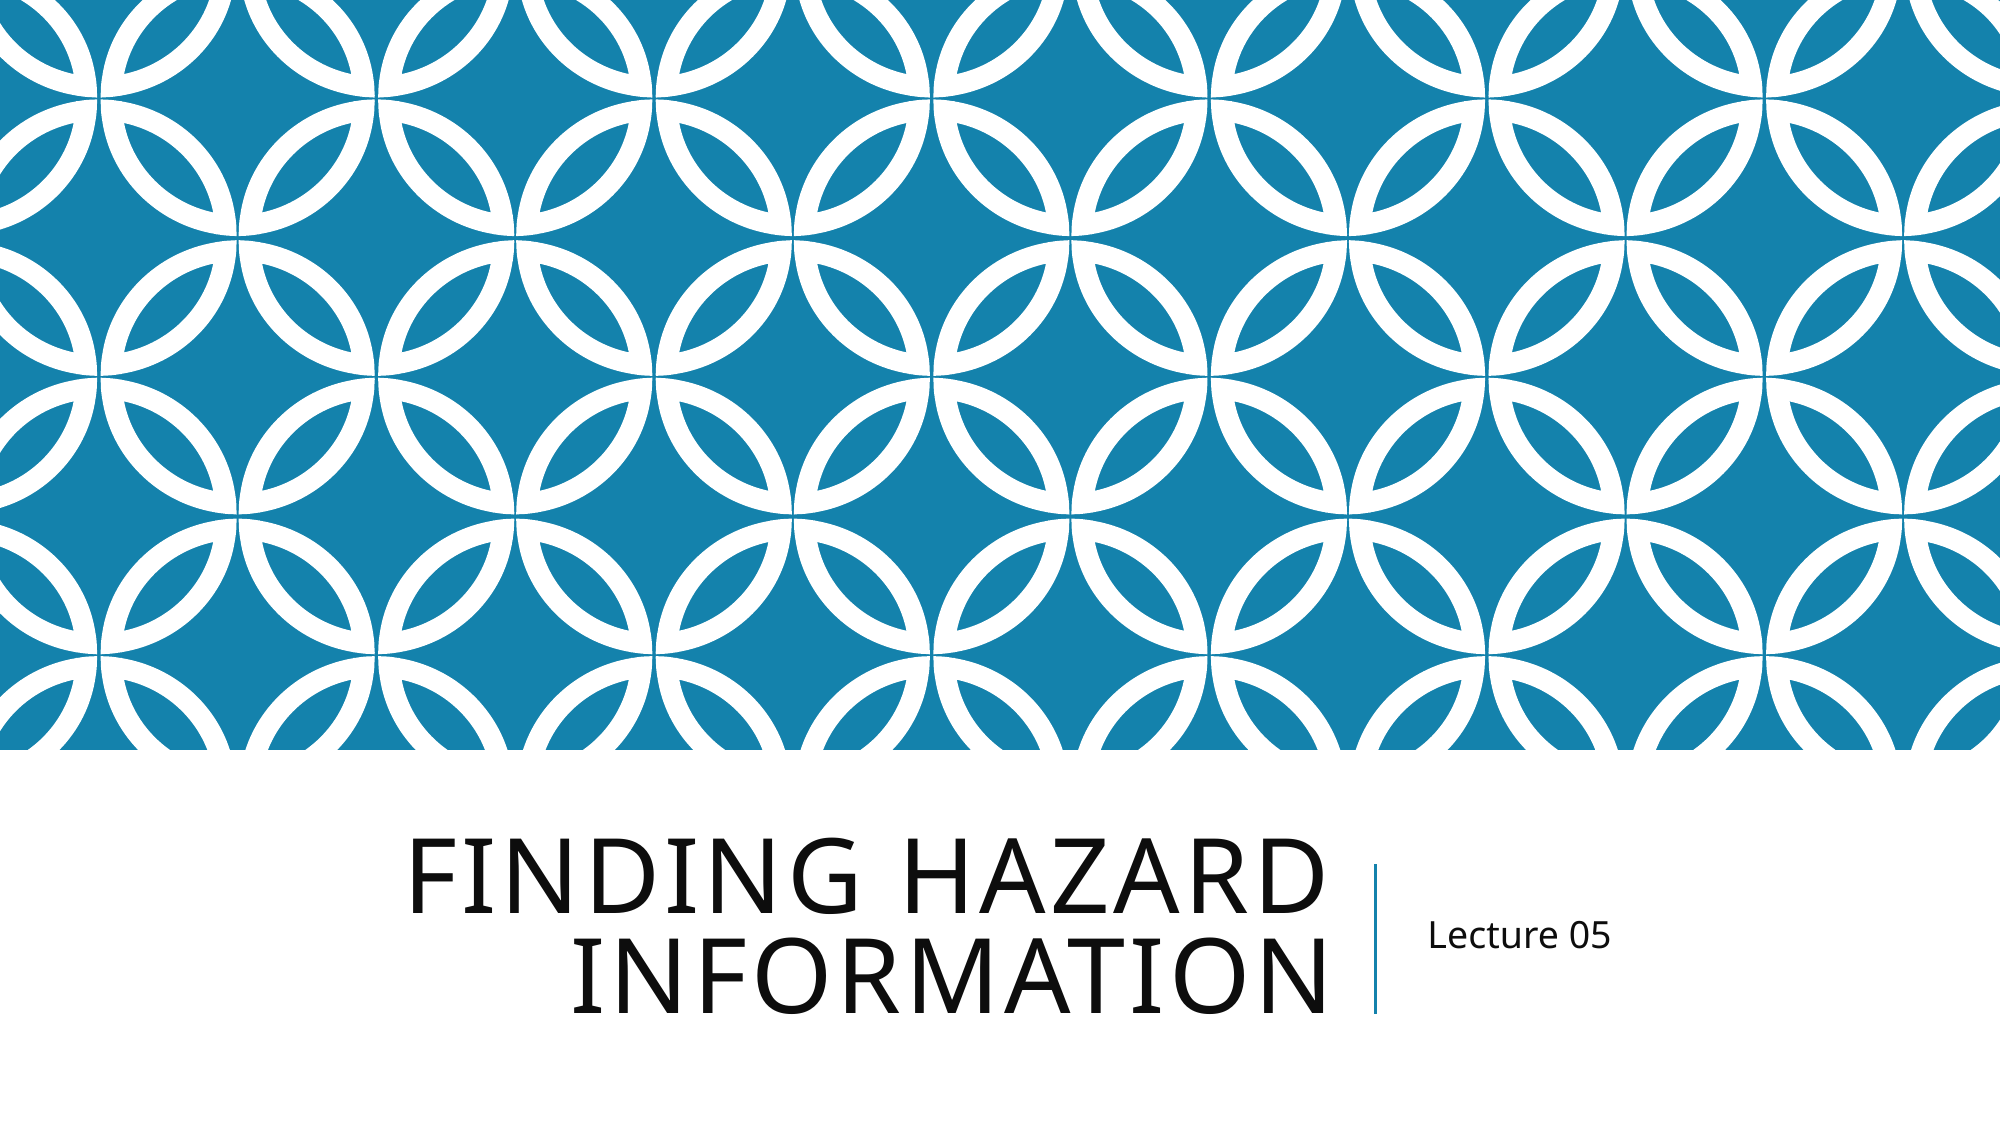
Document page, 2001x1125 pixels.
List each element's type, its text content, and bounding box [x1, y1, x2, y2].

subtitle Lecture 05 [1412, 813, 1938, 1054]
title Finding Hazard Information [75, 813, 1350, 1054]
